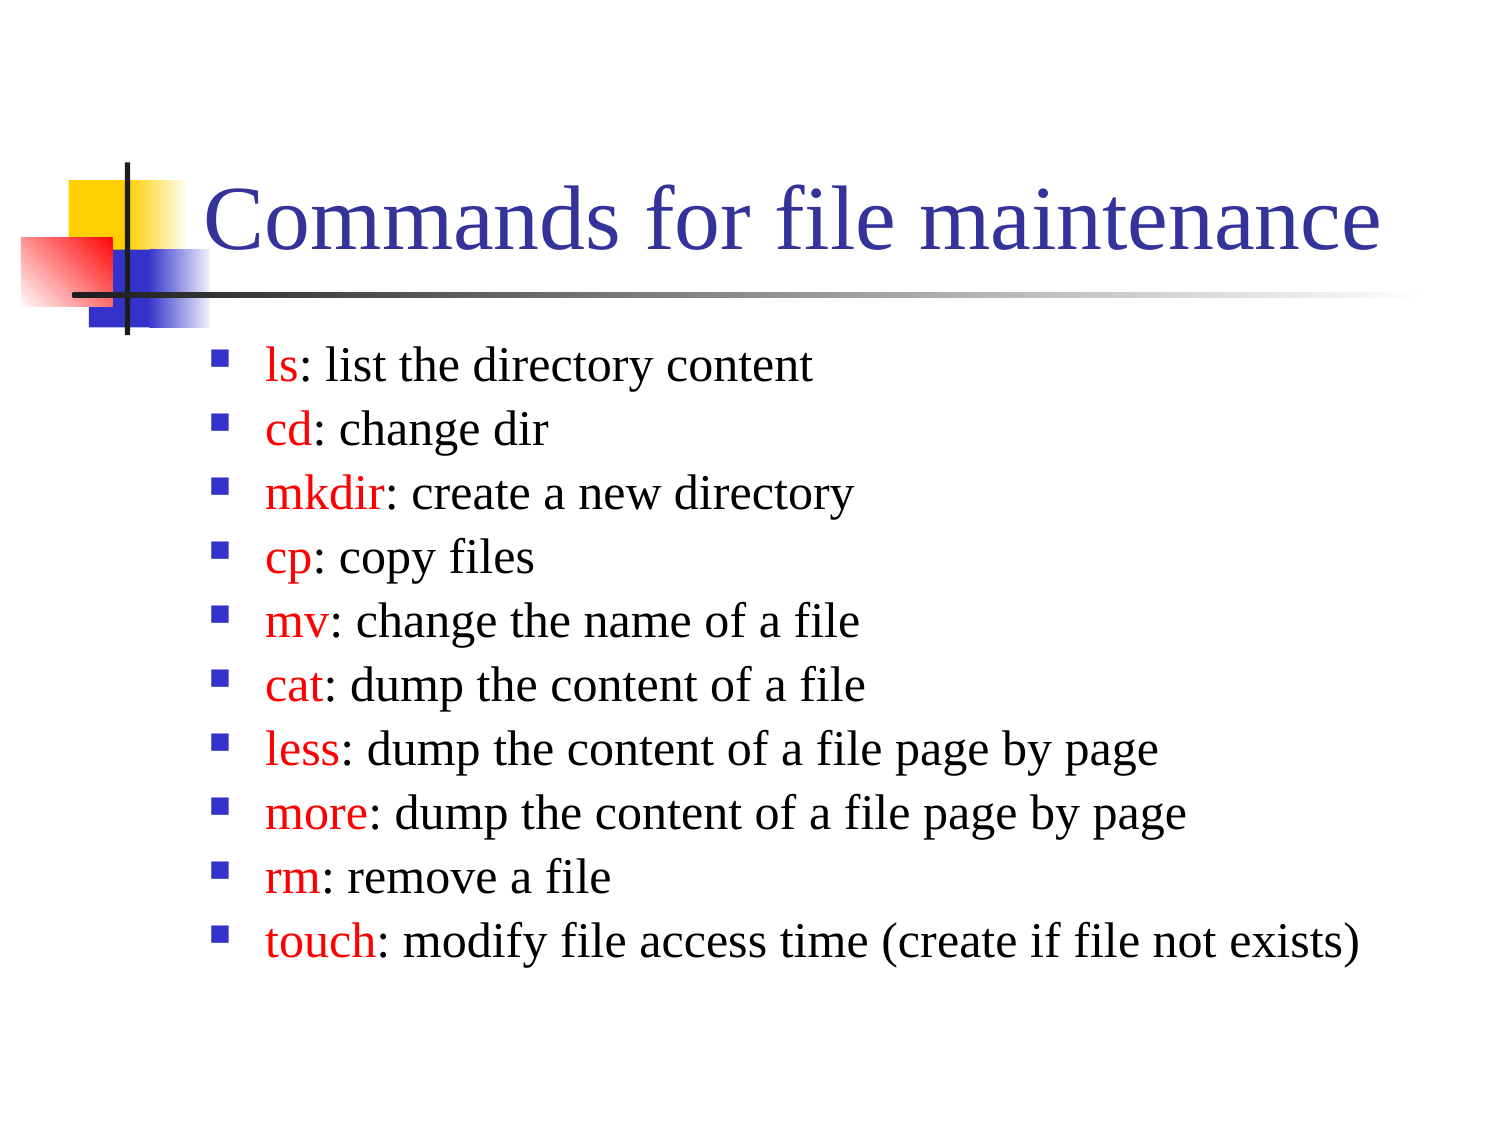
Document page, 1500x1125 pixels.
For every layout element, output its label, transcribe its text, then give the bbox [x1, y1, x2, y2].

title Commands for file maintenance [188, 35, 1468, 275]
list ls: list the directory content cd: change dir mkdir: create a new directory cp: copy files mv: change the name of a file cat: dump the content of a file less: dump the content of a file page by page more: dump the content of a file page by page rm: remove a file touch: modify file access time (create if file not exists) [193, 331, 1469, 1006]
